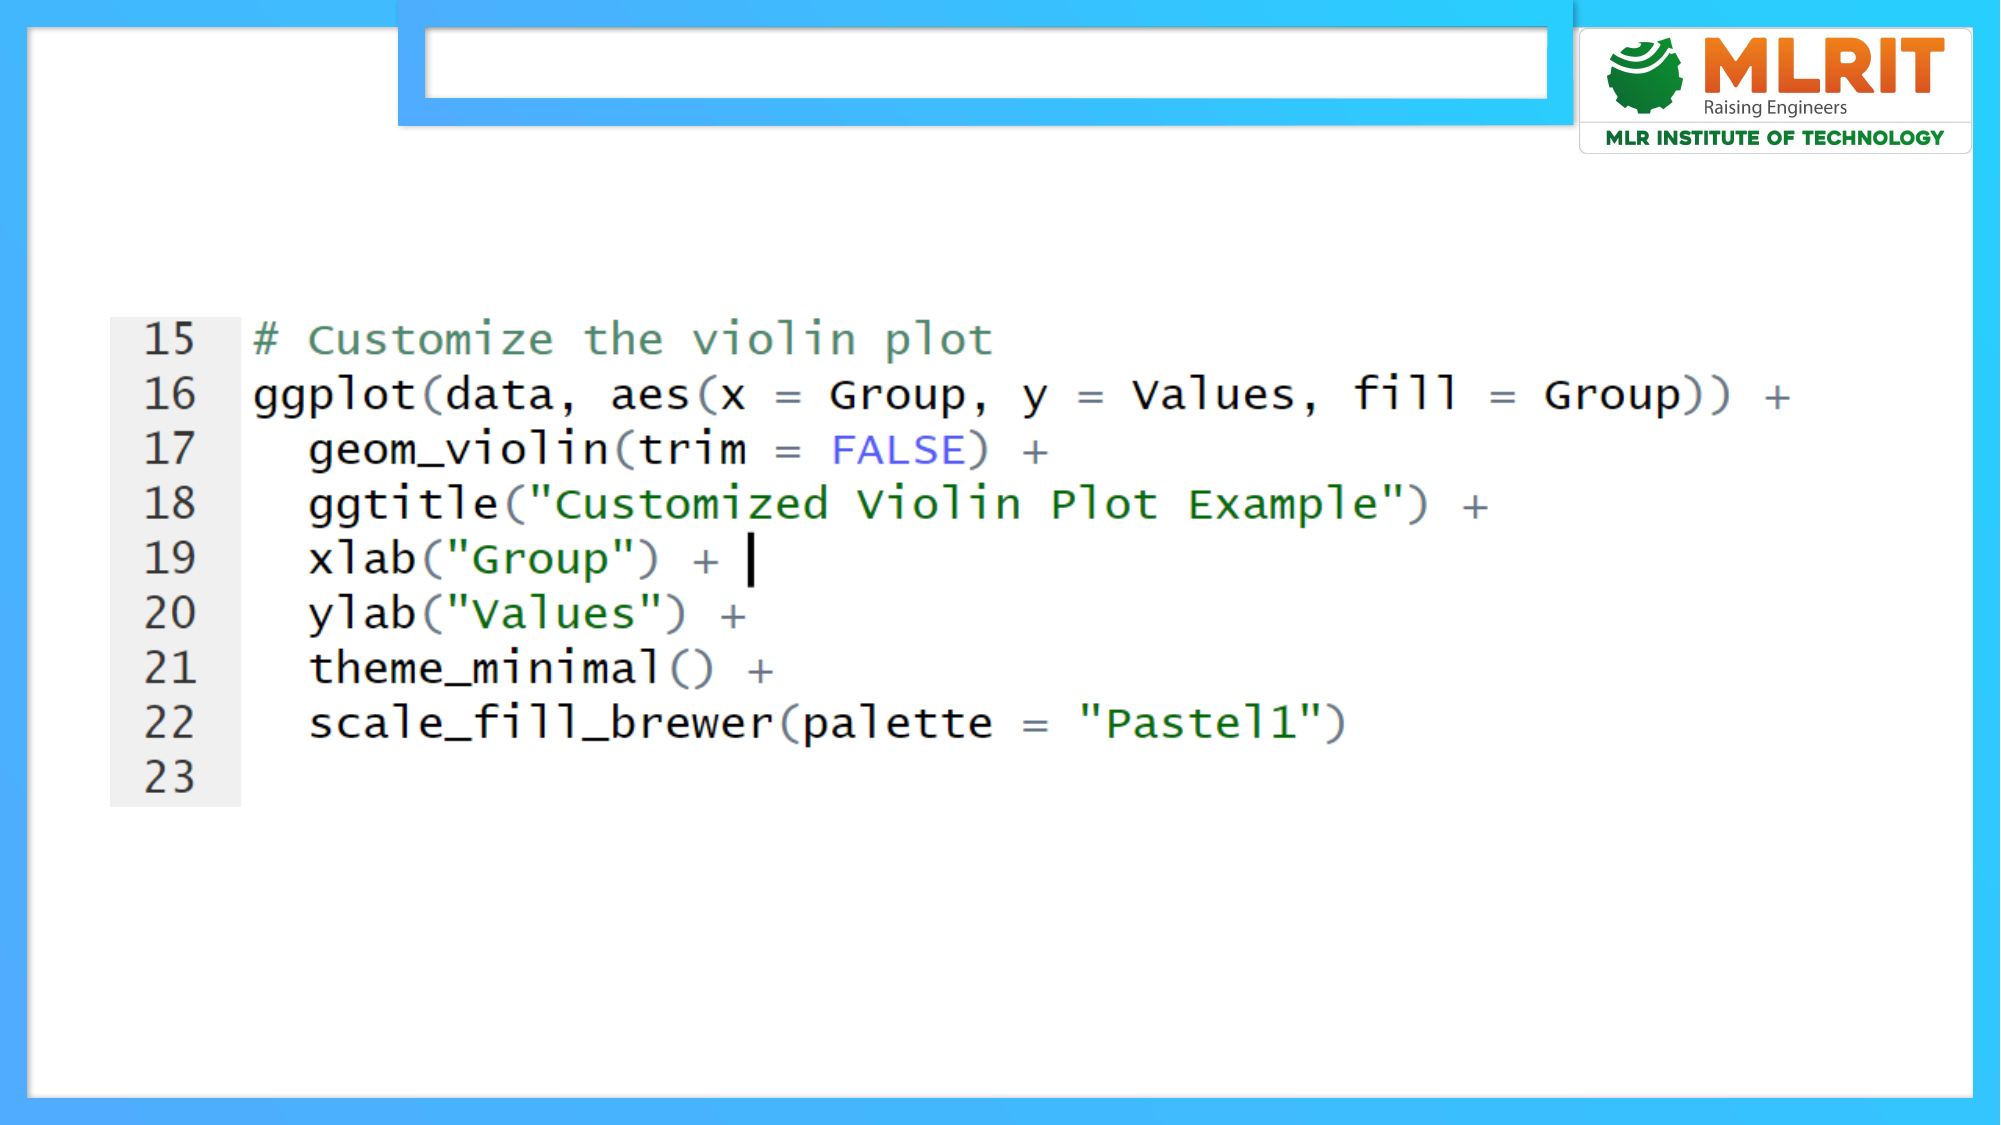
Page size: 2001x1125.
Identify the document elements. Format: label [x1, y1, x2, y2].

text_box [398, 0, 1574, 126]
text_box [0, 0, 2000, 1125]
picture [1578, 28, 1972, 154]
picture [110, 317, 1890, 808]
